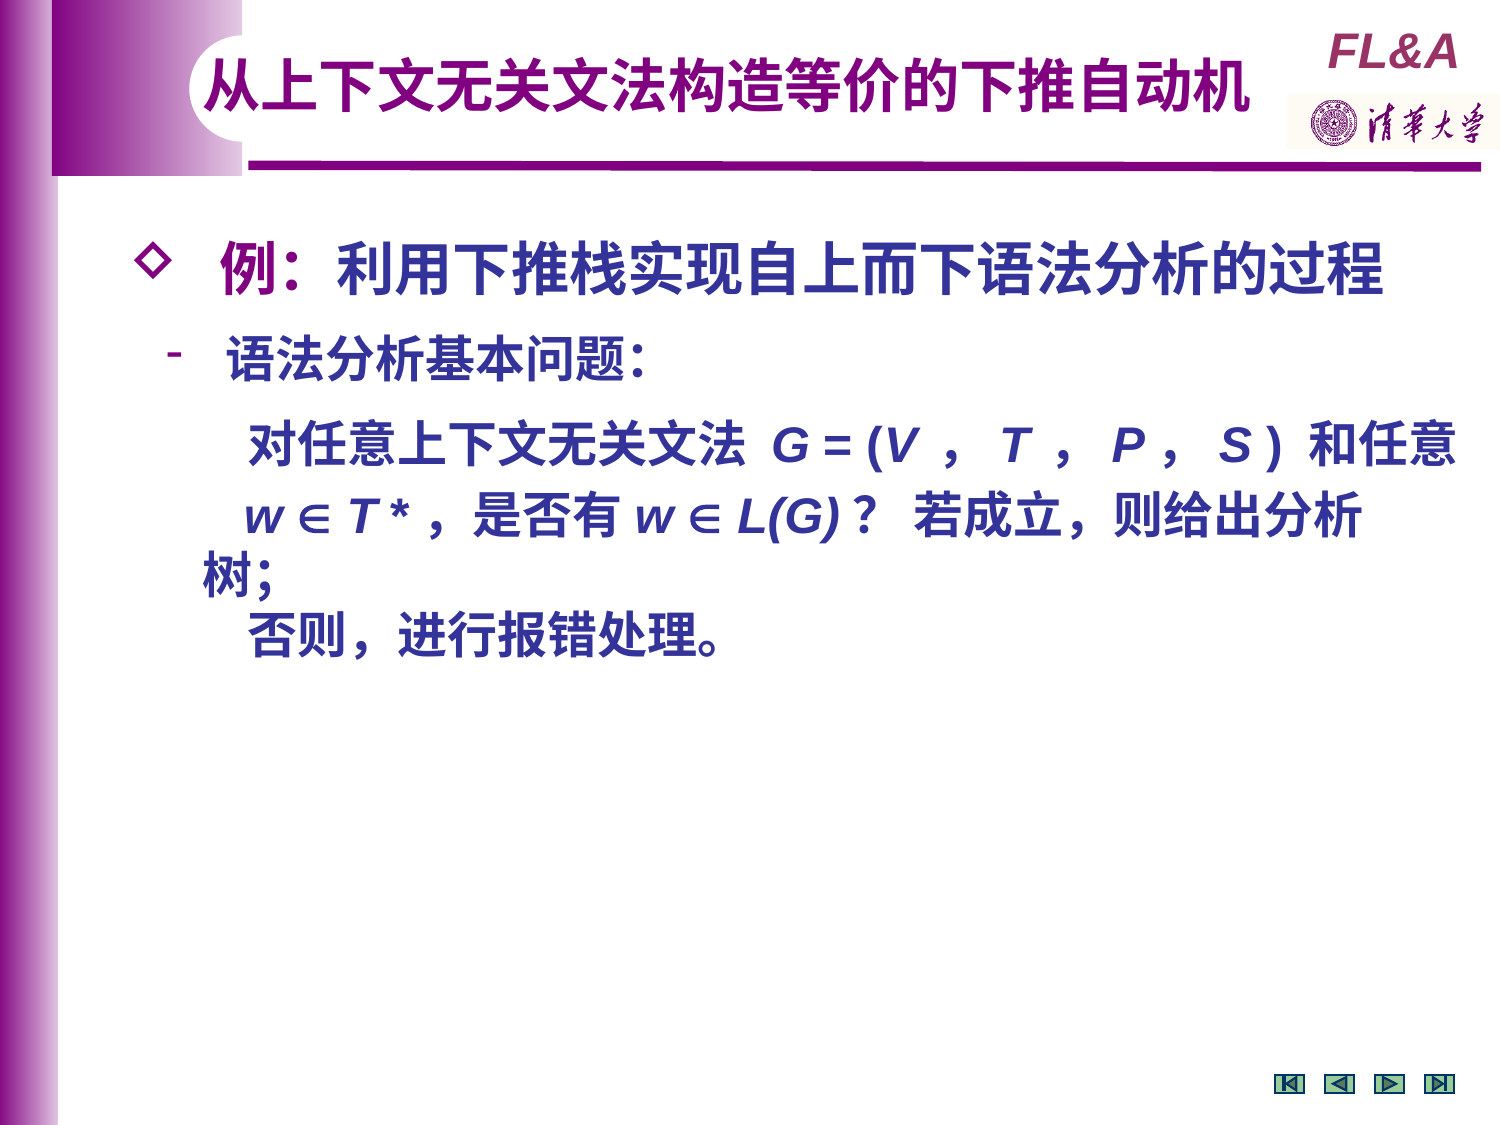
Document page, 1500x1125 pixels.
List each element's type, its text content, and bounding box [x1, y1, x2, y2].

text_box 例：利用下推栈实现自上而下语法分析的过程 语法分析基本问题： 对任意上下文无关文法 G = (V ，T ，P，S ) 和任意 w  T *，是否有w  L(G)？ 若成立，则给出分析树； 否则，进行报错处理。 [112, 224, 1476, 671]
text_box [1424, 1074, 1455, 1093]
text_box [1374, 1074, 1405, 1093]
text_box [1324, 1074, 1355, 1093]
text_box 从上下文无关文法构造等价的下推自动机 [187, 50, 1300, 150]
picture [1300, 94, 1500, 149]
text_box [1274, 1074, 1305, 1093]
